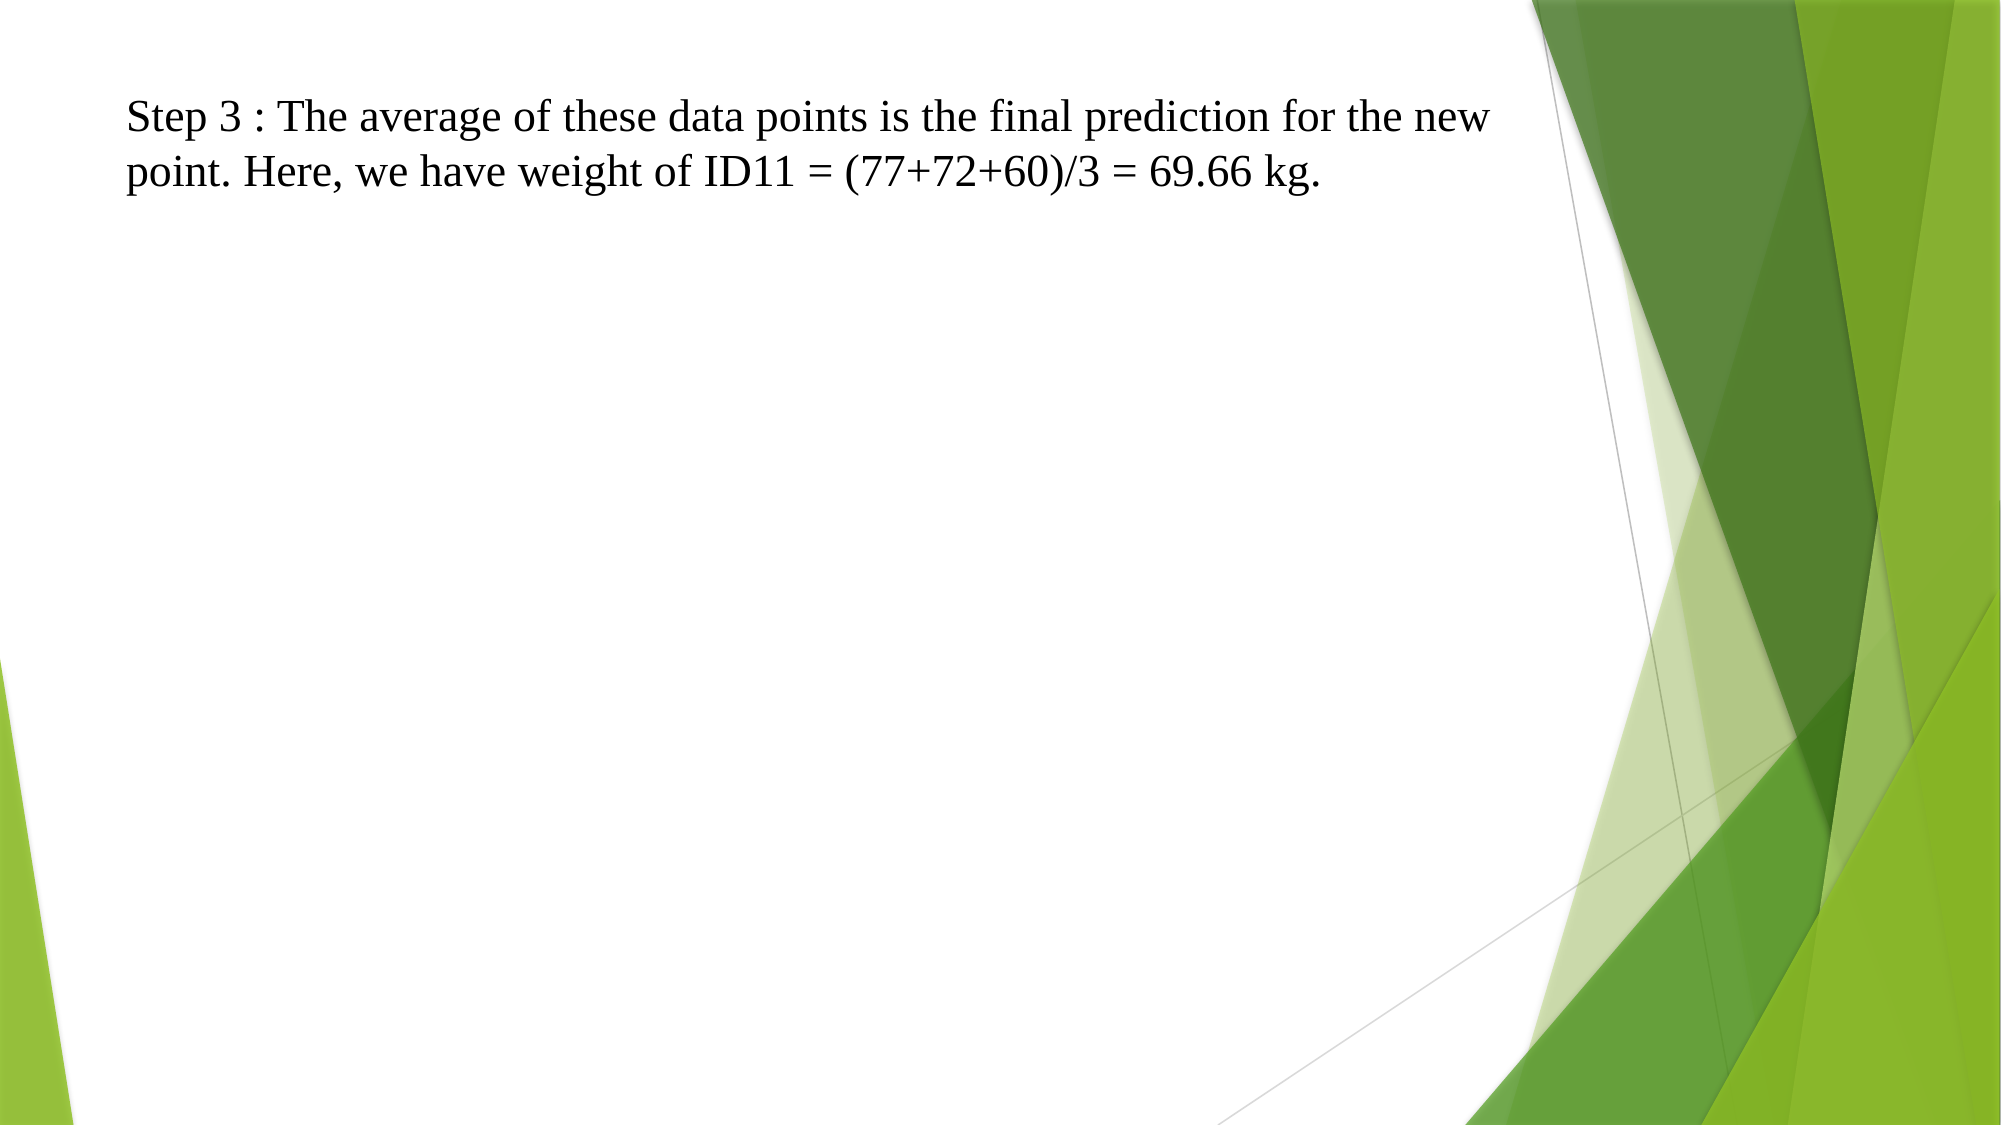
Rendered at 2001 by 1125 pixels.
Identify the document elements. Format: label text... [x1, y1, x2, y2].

list Step 3 : The average of these data points is the final prediction for the new point. Here, we have weight of ID11 = (77+72+60)/3 = 69.66 kg. [111, 78, 1522, 991]
